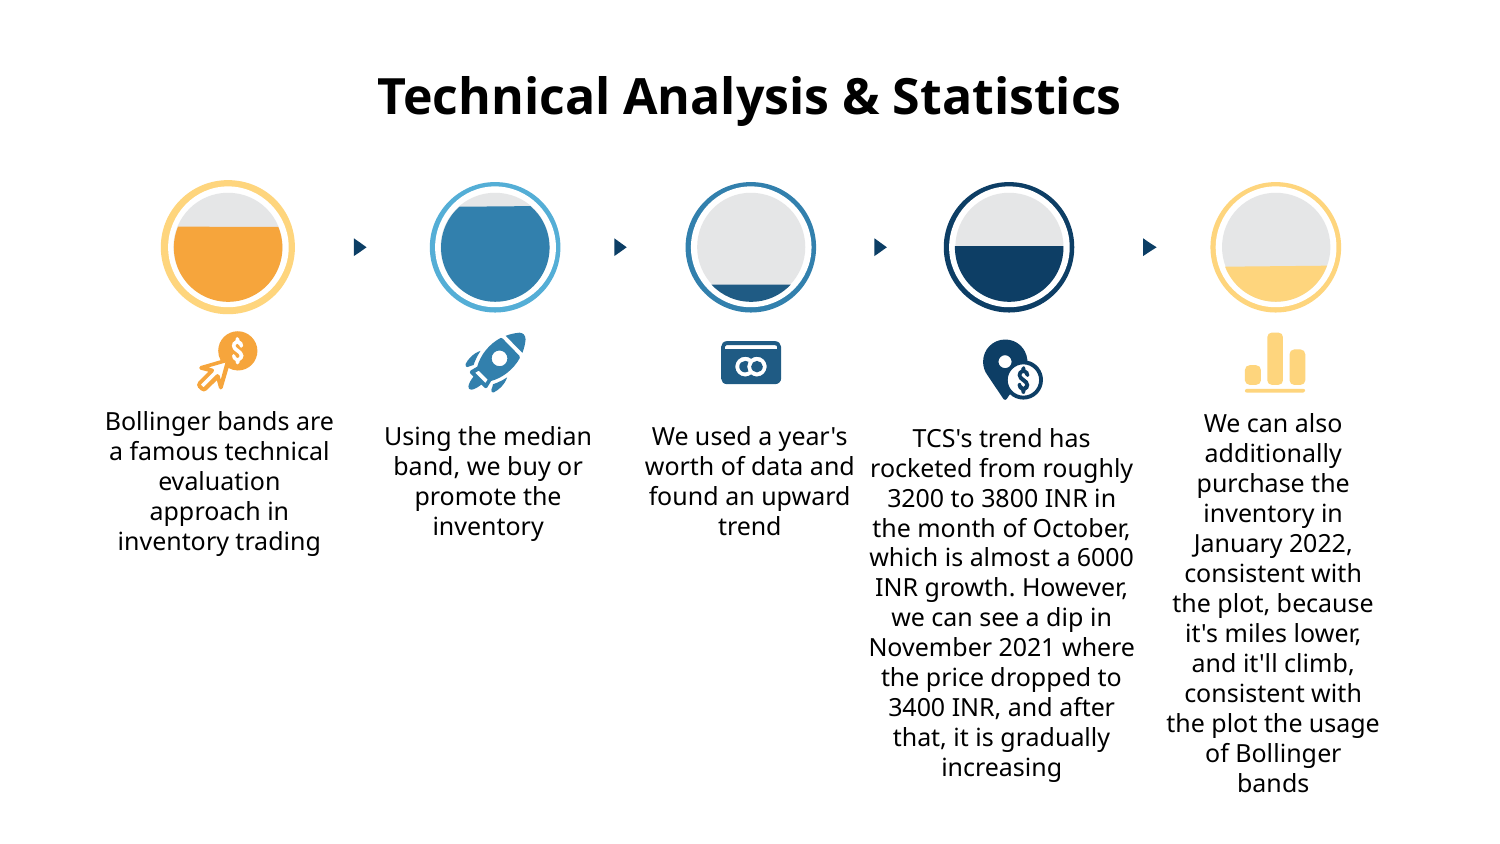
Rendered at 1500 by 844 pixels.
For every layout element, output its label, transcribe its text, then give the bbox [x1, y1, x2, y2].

text_box Using the median band, we buy or promote the inventory [368, 436, 608, 525]
text_box TCS's trend has rocketed from roughly 3200 to 3800 INR in the month of October, which is almost a 6000 INR growth. However, we can see a dip in November 2021 where the price dropped to 3400 INR, and after that, it is gradually increasing [852, 449, 1152, 755]
title Technical Analysis & Statistics [29, 49, 1471, 144]
text_box We can also additionally purchase the inventory in January 2022, consistent with the plot, because it's miles lower, and it'll climb, consistent with the plot the usage of Bollinger bands [1151, 558, 1396, 647]
text_box Bollinger bands are a famous technical evaluation approach in inventory trading [84, 436, 355, 525]
text_box We used a year's worth of data and found an upward trend [627, 436, 872, 525]
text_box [160, 179, 1342, 401]
